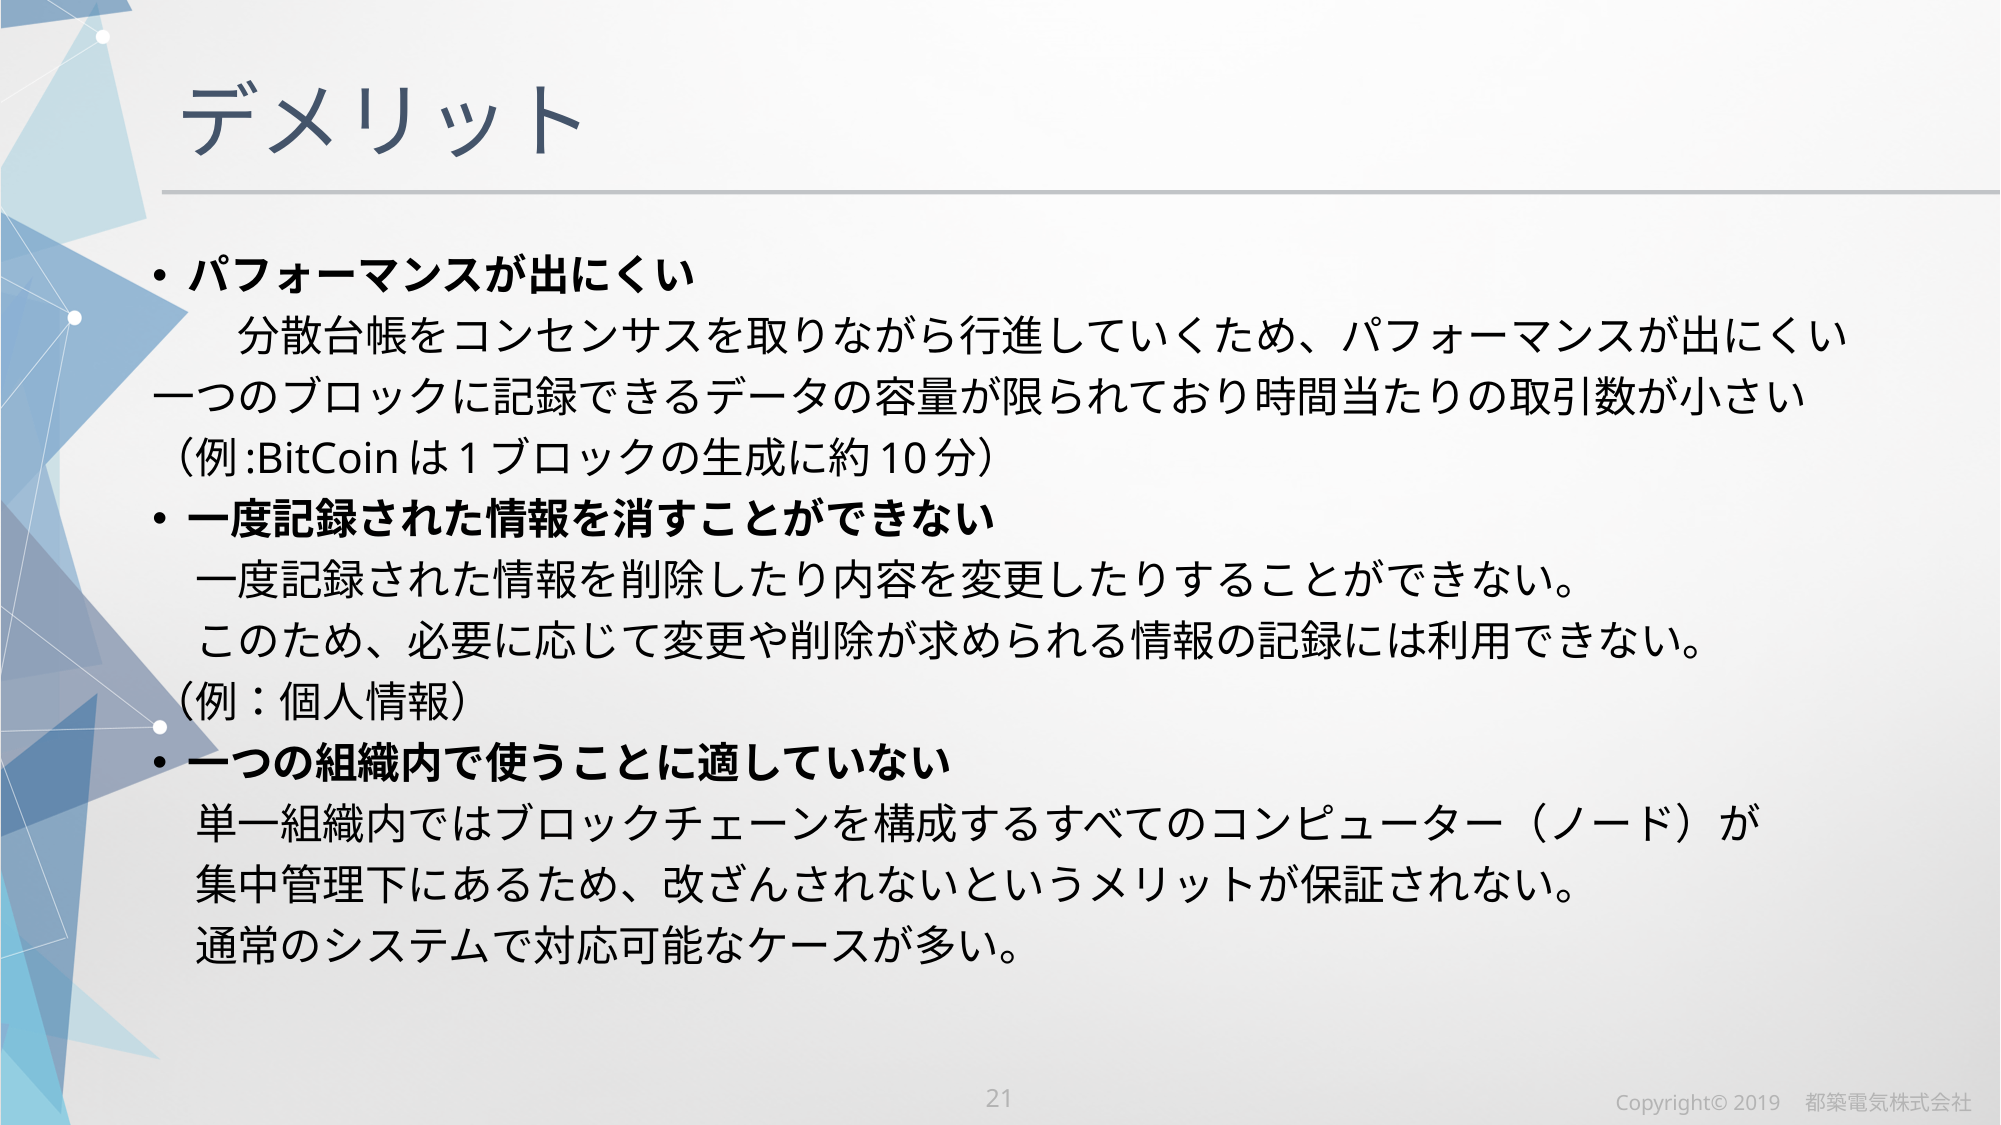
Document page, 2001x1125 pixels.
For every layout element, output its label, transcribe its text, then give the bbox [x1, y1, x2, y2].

picture [0, 0, 2001, 1125]
list パフォーマンスが出にくい 分散台帳をコンセンサスを取りながら行進していくため、パフォーマンスが出にくい 一つのブロックに記録できるデータの容量が限られており時間当たりの取引数が小さい （例:BitCoinは1ブロックの生成に約10分） 一度記録された情報を消すことができない 一度記録された情報を削除したり内容を変更したりすることができない。 このため、必要に応じて変更や削除が求められる情報の記録には利用できない。 （例：個人情報） 一つの組織内で使うことに適していない 単一組織内ではブロックチェーンを構成するすべてのコンピューター（ノード）が 集中管理下にあるため、改ざんされないというメリットが保証されない。 通常のシステムで対応可能なケースが多い。 [137, 246, 1947, 1050]
footer Copyright© 2019 都築電気株式会社 [1312, 1062, 1987, 1123]
slide_number 20 [962, 1063, 1038, 1124]
title デメリット [161, 56, 1924, 193]
